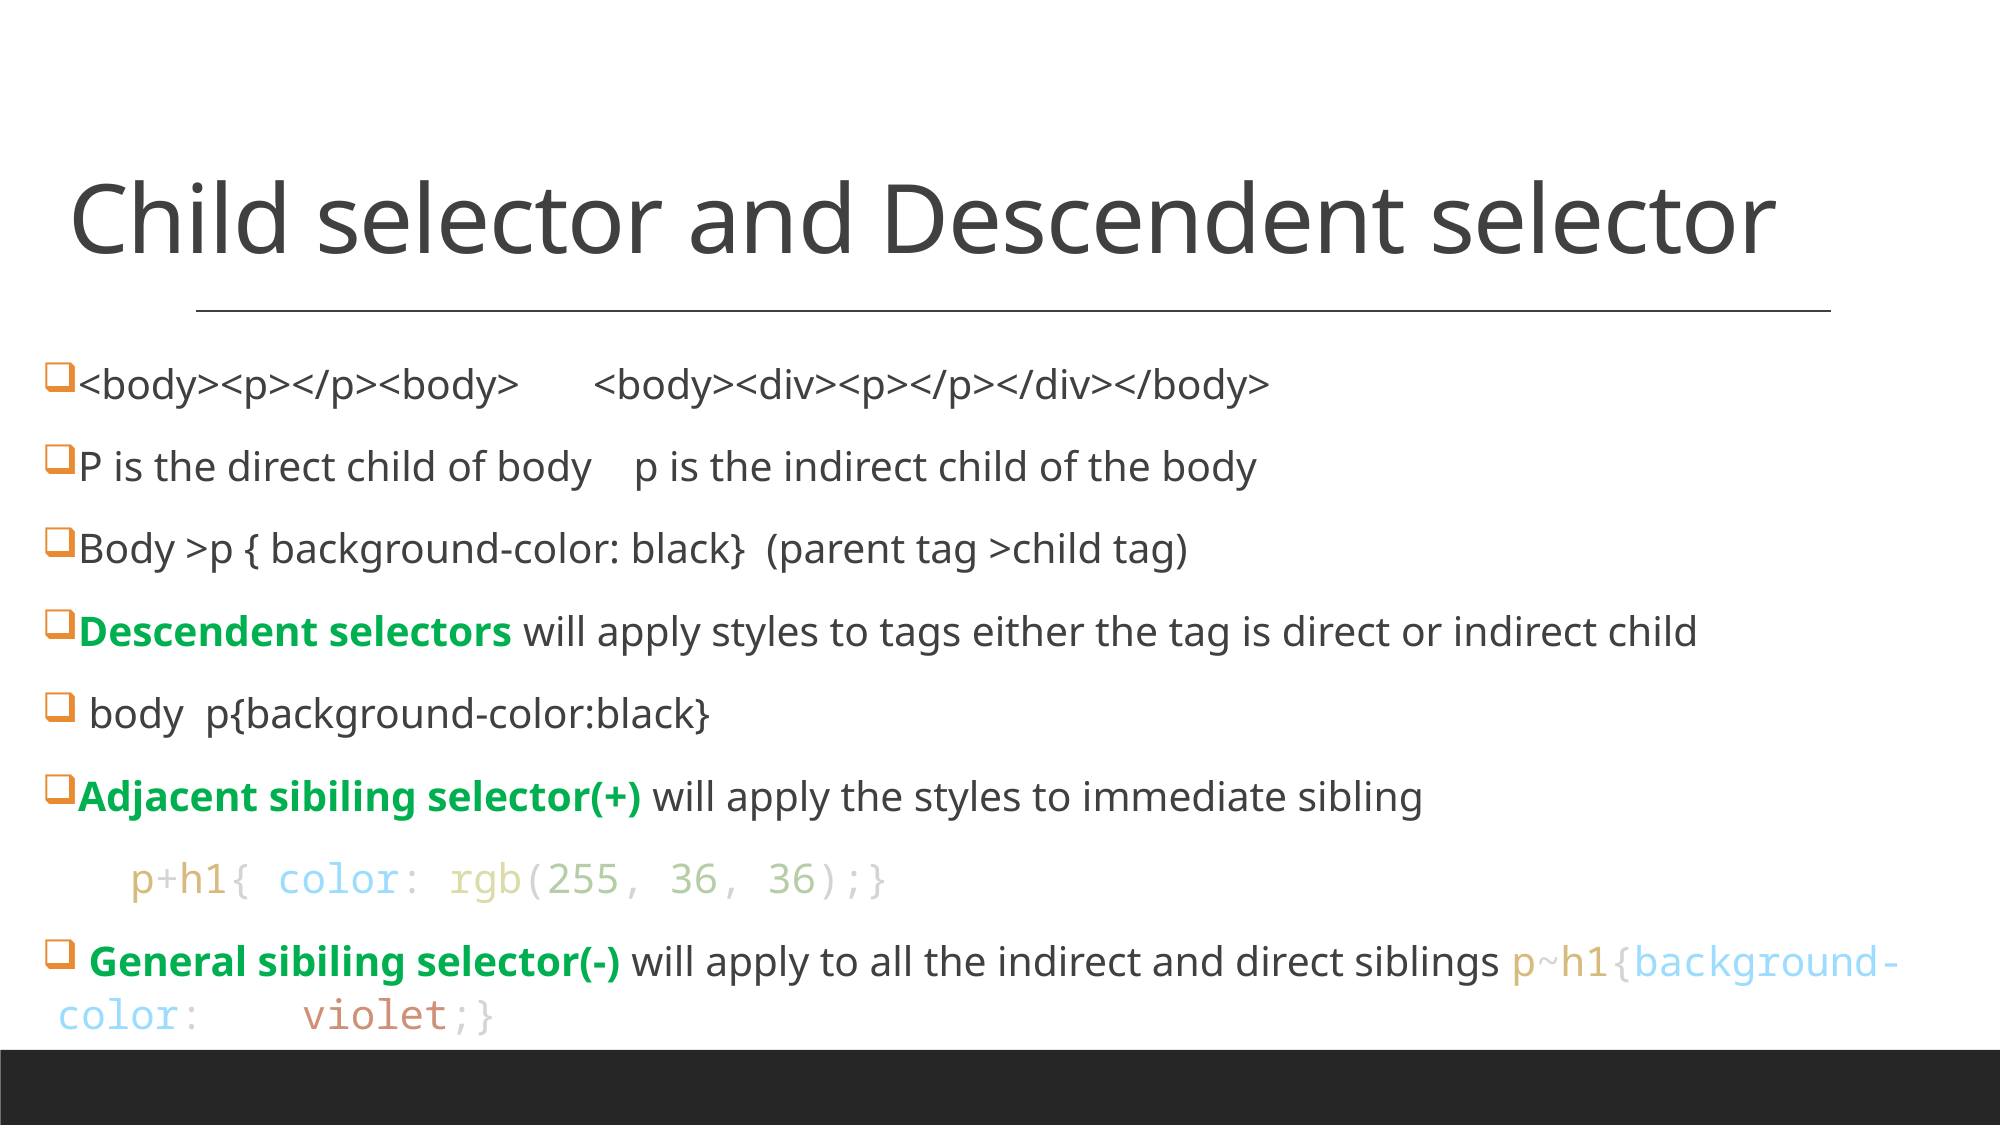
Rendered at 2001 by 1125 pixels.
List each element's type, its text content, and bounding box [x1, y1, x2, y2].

list <body><p></p><body> <body><div><p></p></div></body> P is the direct child of body p is the indirect child of the body Body >p { background-color: black} (parent tag >child tag) Descendent selectors will apply styles to tags either the tag is direct or indirect child body p{background-color:black} Adjacent sibiling selector(+) will apply the styles to immediate sibling p+h1{ color: rgb(255, 36, 36);} General sibiling selector(-) will apply to all the indirect and direct siblings p~h1{background-color: violet;} [42, 345, 2000, 1050]
title Child selector and Descendent selector [53, 43, 1830, 282]
